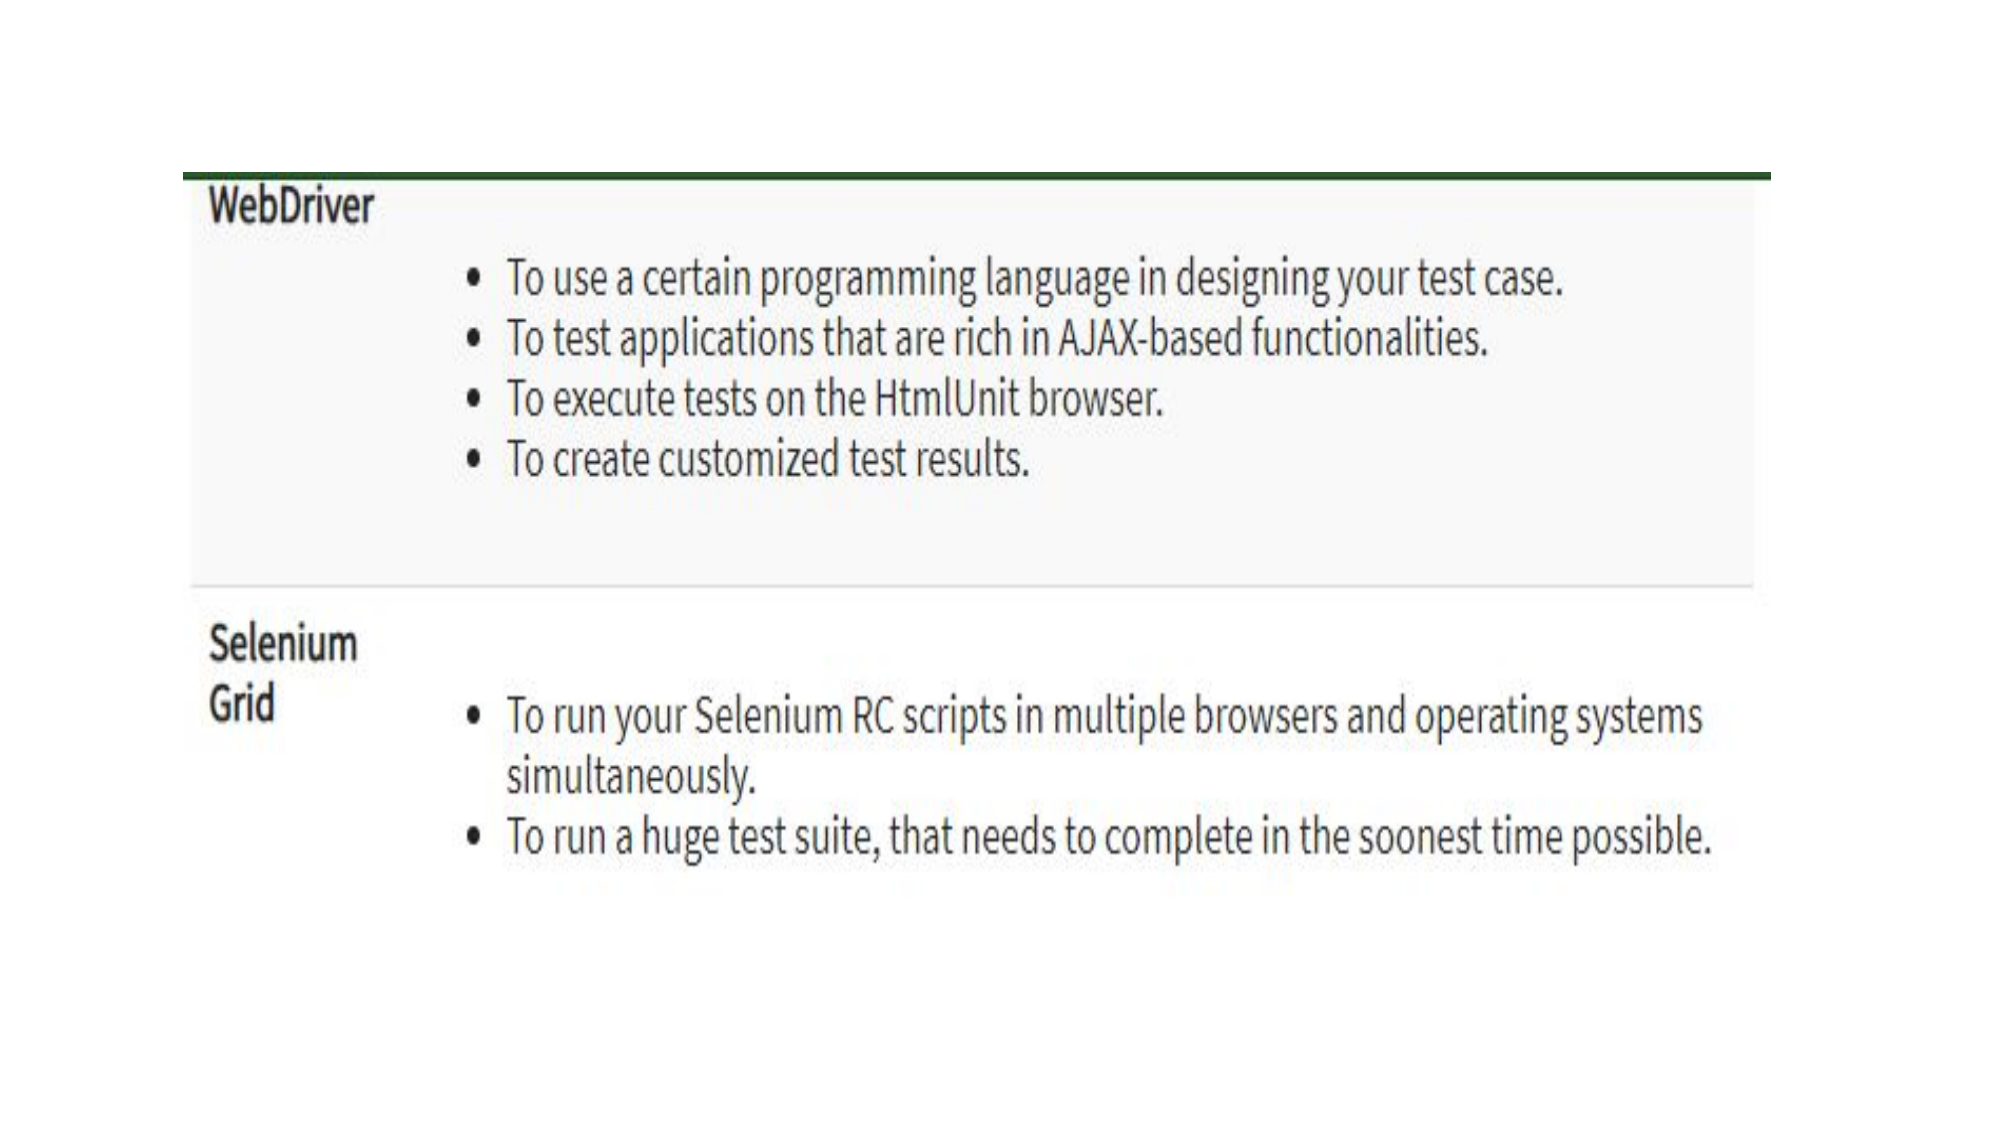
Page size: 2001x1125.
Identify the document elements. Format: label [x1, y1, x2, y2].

picture [183, 172, 1771, 921]
